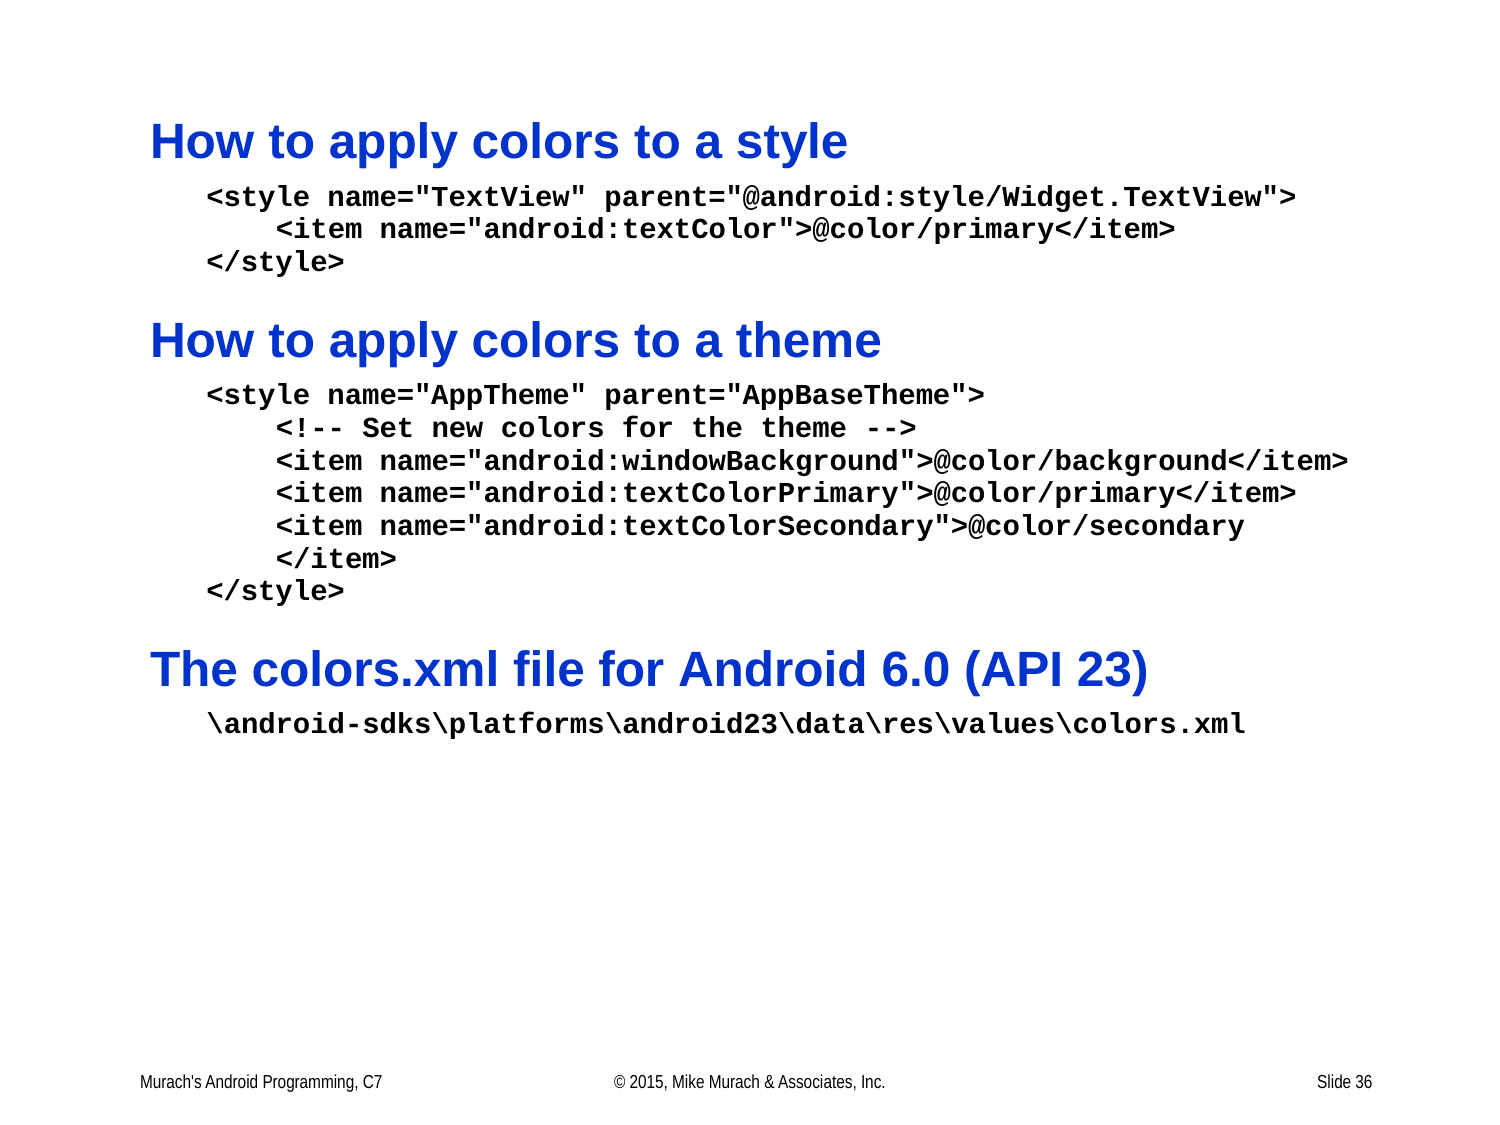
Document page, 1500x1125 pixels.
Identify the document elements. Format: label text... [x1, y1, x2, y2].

footer © 2015, Mike Murach & Associates, Inc. [474, 1025, 1025, 1100]
slide_number Slide 36 [1074, 1025, 1388, 1100]
slide_number Murach's Android Programming, C7 [125, 1025, 450, 1100]
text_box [149, 112, 1390, 983]
